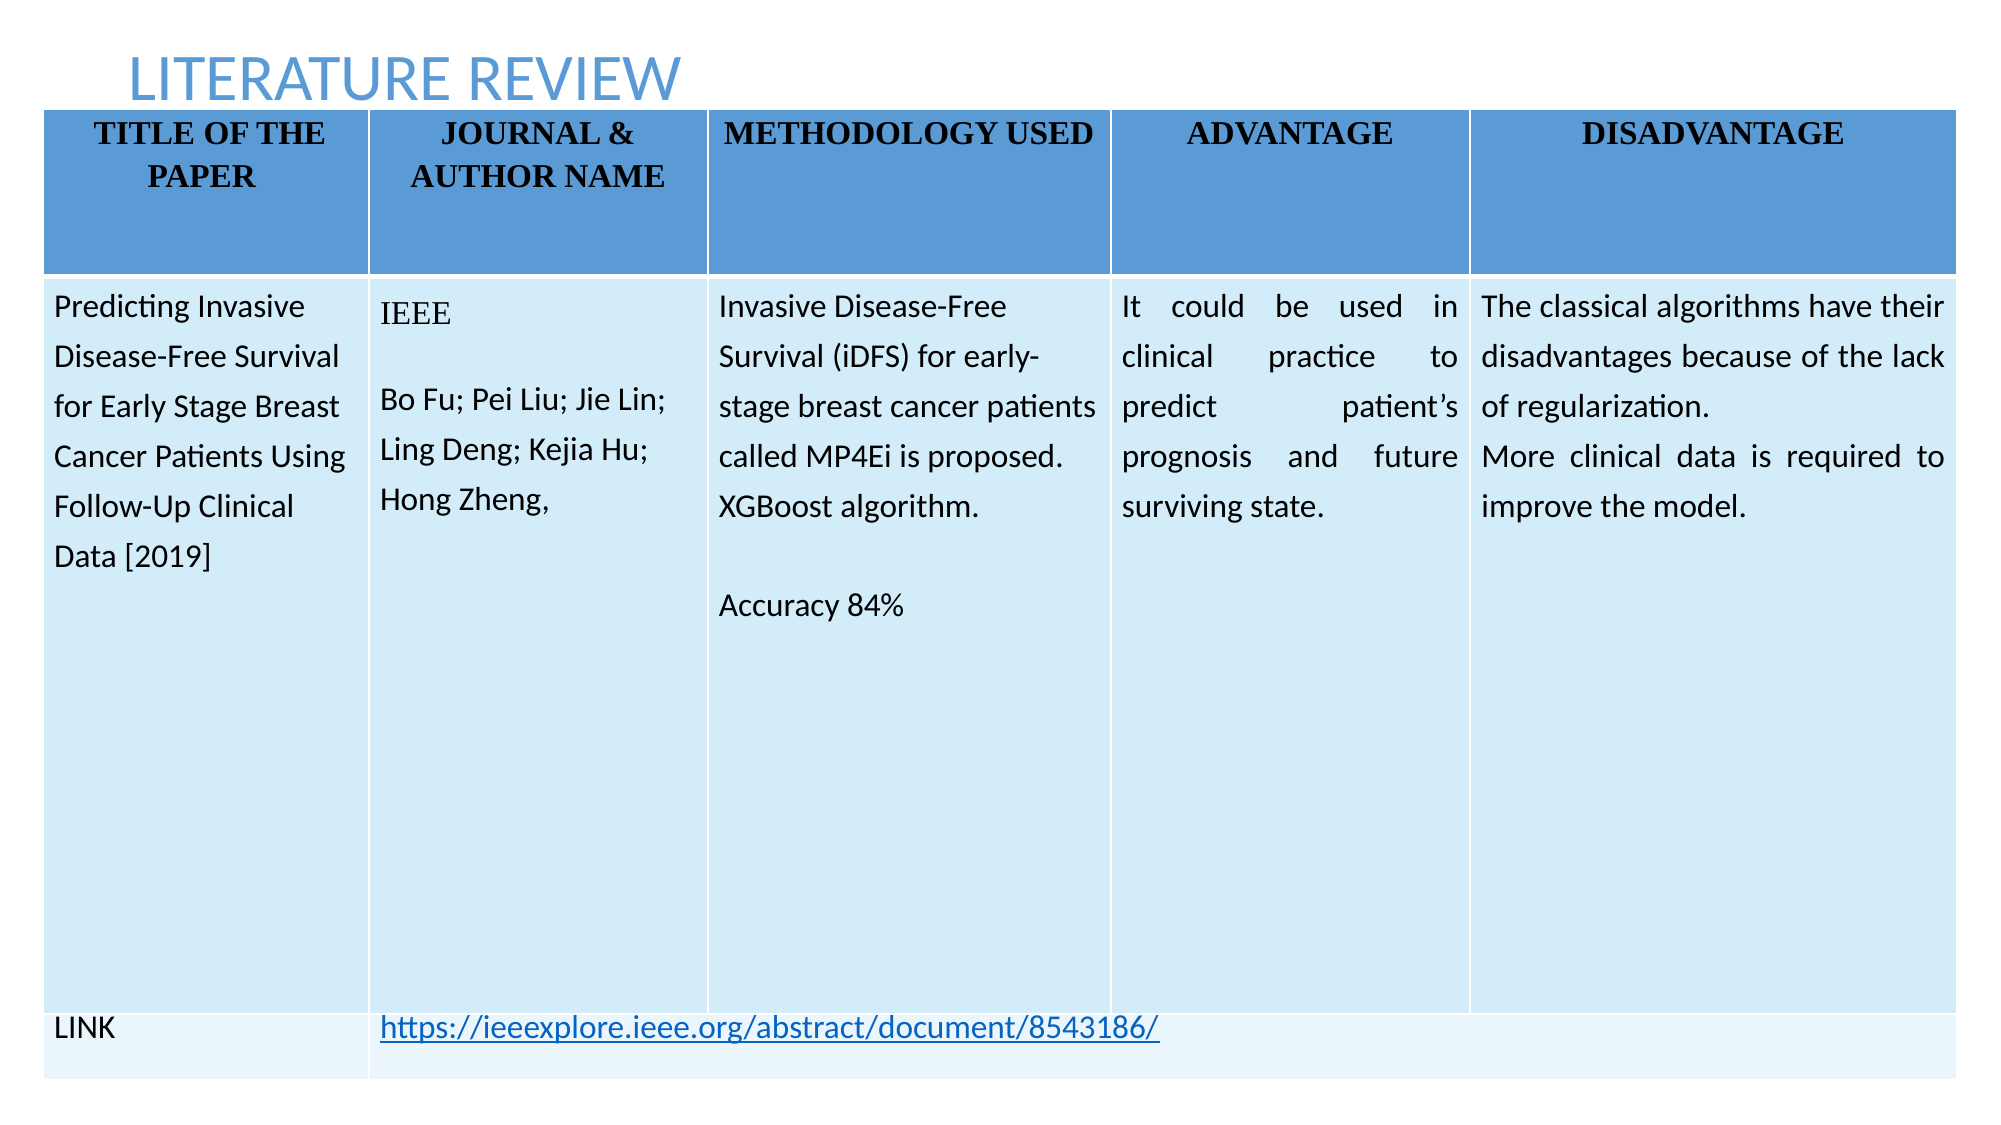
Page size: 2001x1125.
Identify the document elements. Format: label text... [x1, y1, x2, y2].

table_header JOURNAL & AUTHOR NAME [370, 110, 707, 274]
table_header TITLE OF THE PAPER [44, 110, 368, 274]
table_cell IEEE Bo Fu; Pei Liu; Jie Lin; Ling Deng; Kejia Hu; Hong Zheng, [370, 279, 707, 1013]
table_header DISADVANTAGE [1471, 110, 1956, 274]
table_cell Predicting Invasive Disease-Free Survival for Early Stage Breast Cancer Patients Using Follow-Up Clinical Data [2019] [44, 279, 368, 1013]
table_header ADVANTAGE [1112, 110, 1469, 274]
table_cell https://ieeexplore.ieee.org/abstract/document/8543186/ [370, 1015, 1956, 1079]
table_cell The classical algorithms have their disadvantages because of the lack of regularization. More clinical data is required to improve the model. [1471, 279, 1956, 1013]
table_header METHODOLOGY USED [709, 110, 1110, 274]
table_cell LINK [44, 1015, 368, 1079]
table_cell It could be used in clinical practice to predict patient’s prognosis and future surviving state. [1112, 279, 1469, 1013]
table_cell Invasive Disease-Free Survival (iDFS) for early-stage breast cancer patients called MP4Ei is proposed. XGBoost algorithm. Accuracy 84% [709, 279, 1110, 1013]
text_box LITERATURE REVIEW [114, 35, 1387, 108]
